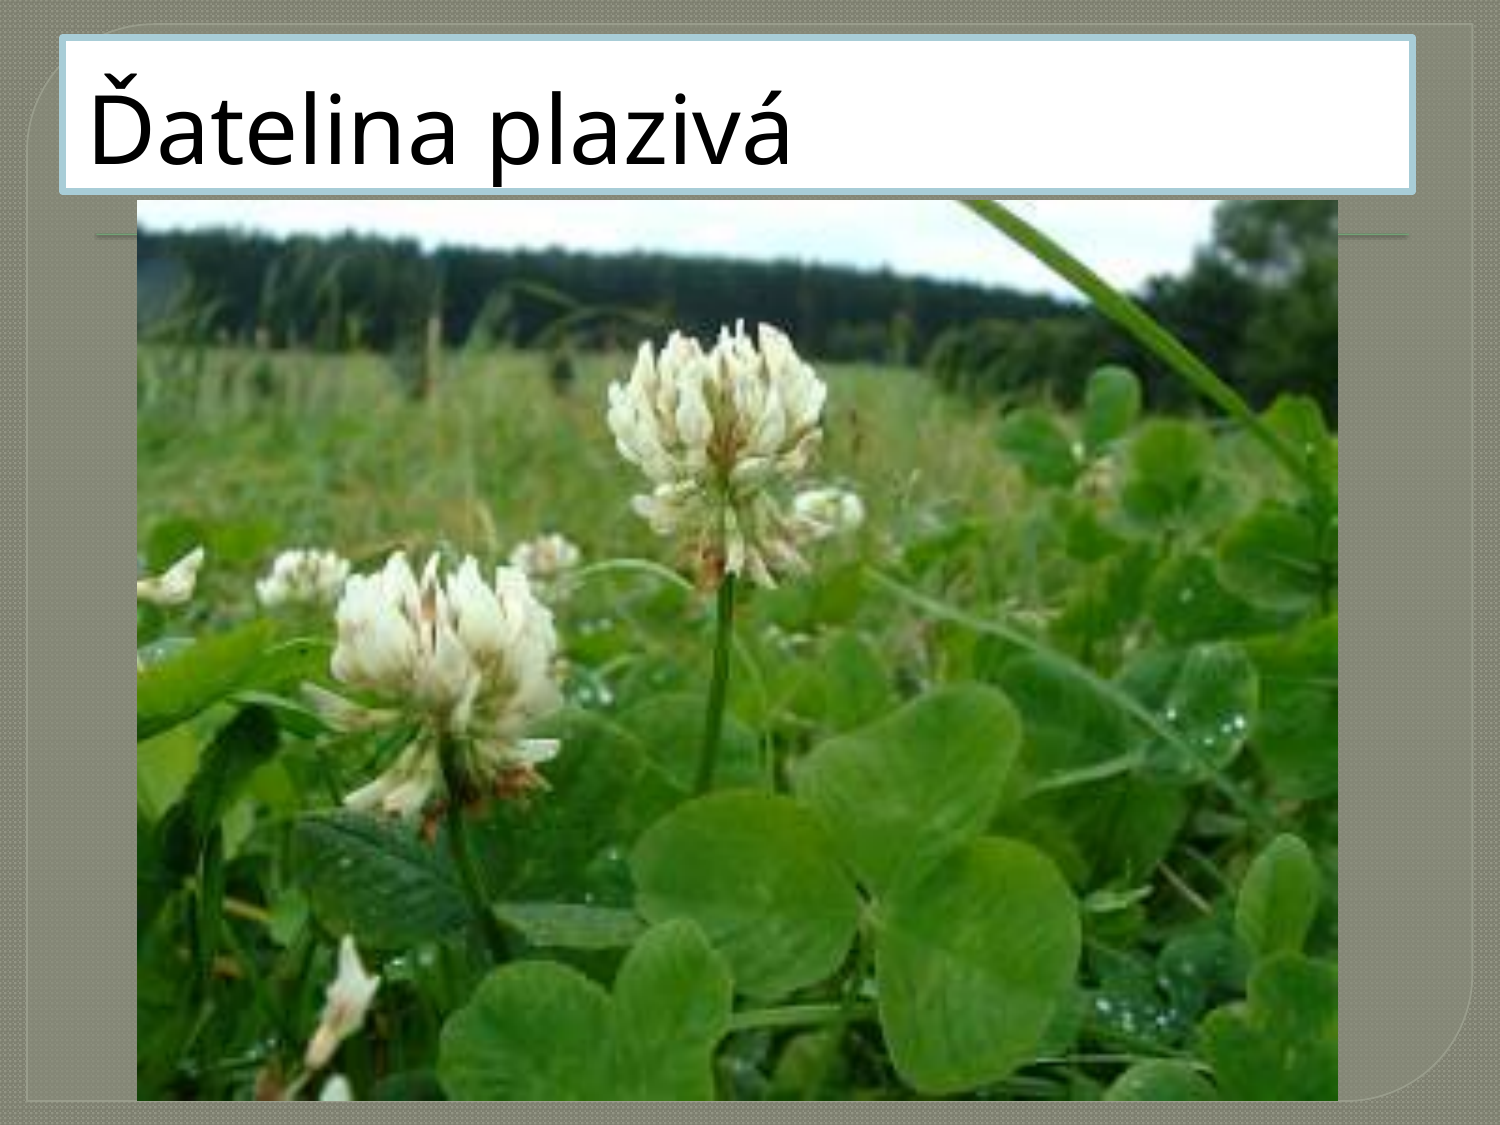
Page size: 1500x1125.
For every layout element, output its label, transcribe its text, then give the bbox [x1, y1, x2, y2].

title Ďatelina plazivá [59, 34, 1416, 195]
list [137, 200, 1338, 1101]
